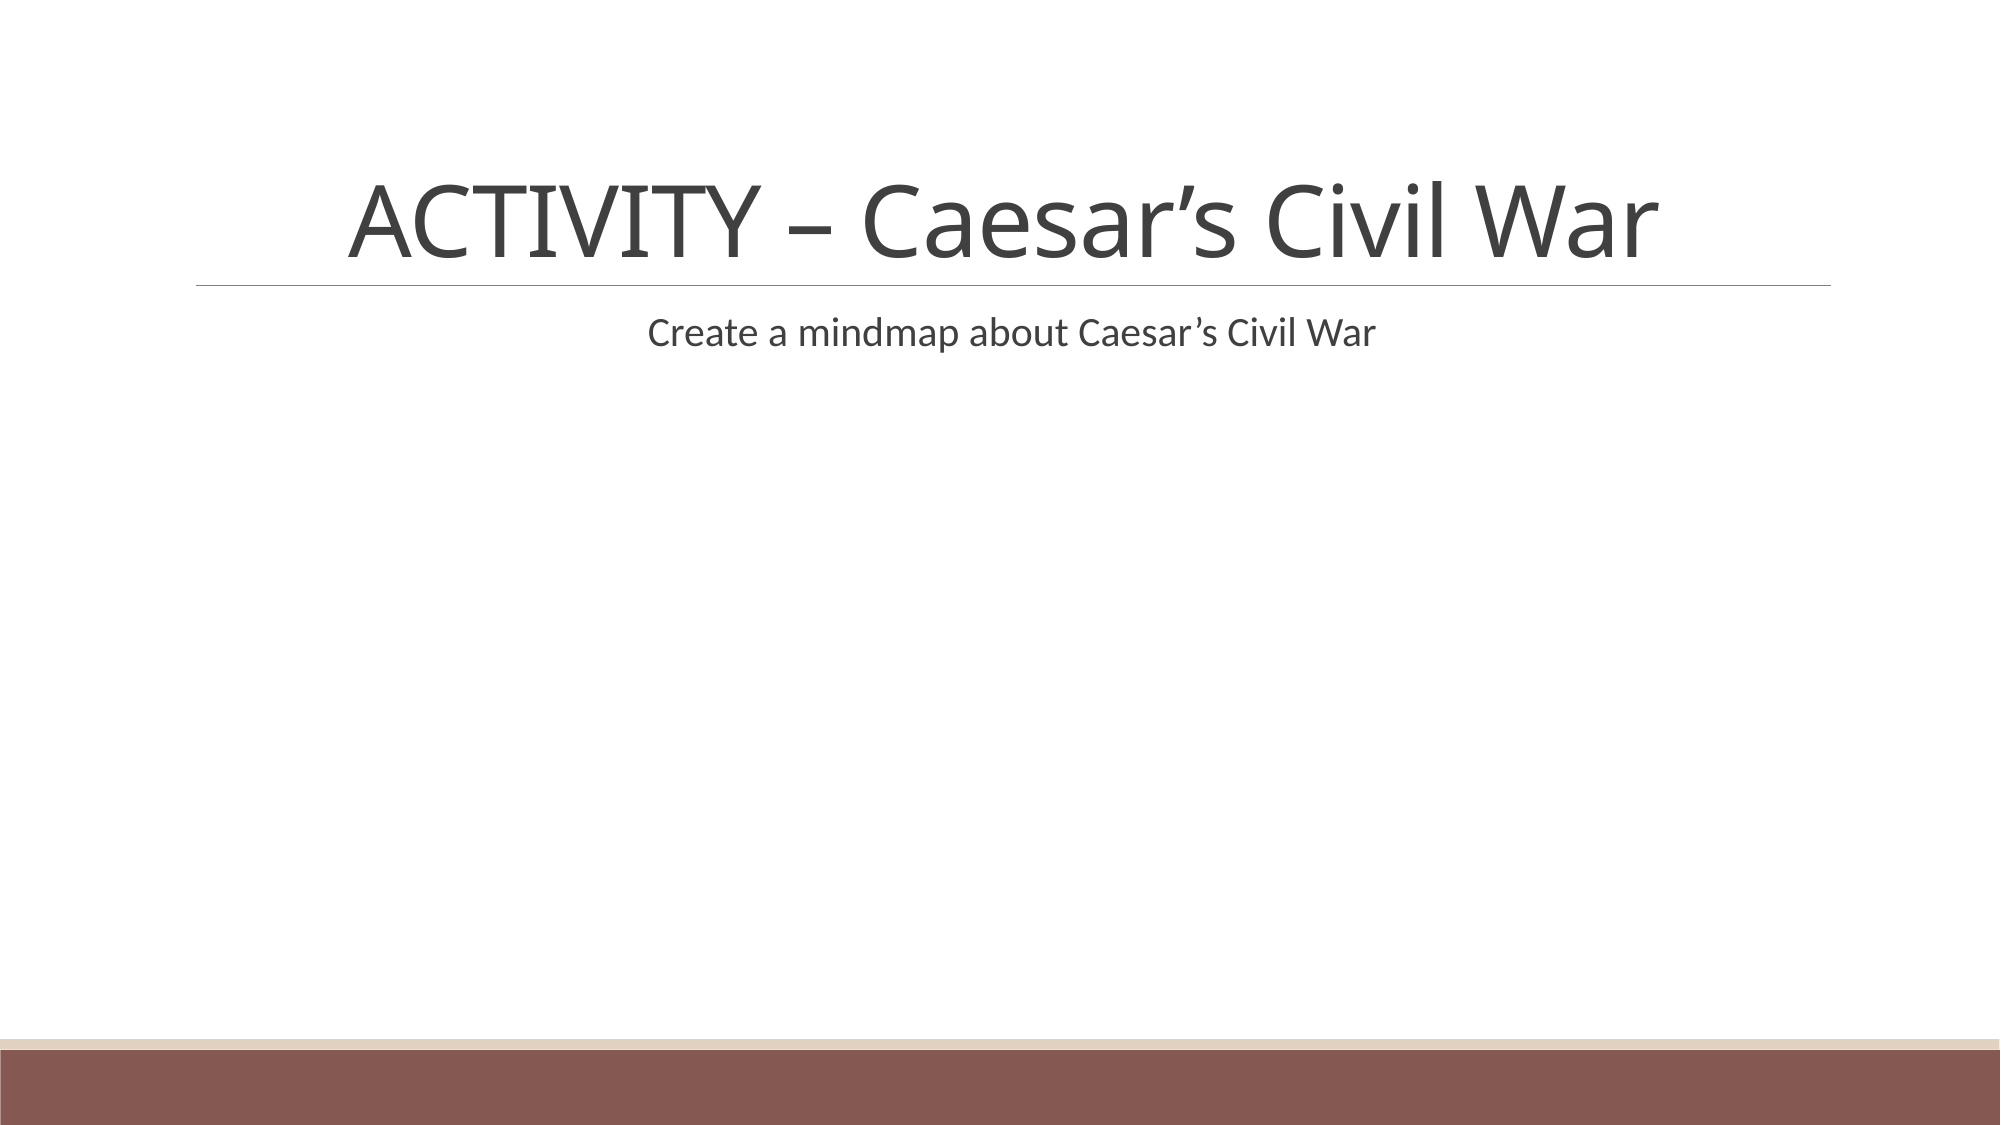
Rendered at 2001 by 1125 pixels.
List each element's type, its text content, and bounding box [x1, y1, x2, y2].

title ACTIVITY – Caesar’s Civil War [180, 47, 1830, 285]
list Create a mindmap about Caesar’s Civil War [180, 302, 1830, 963]
